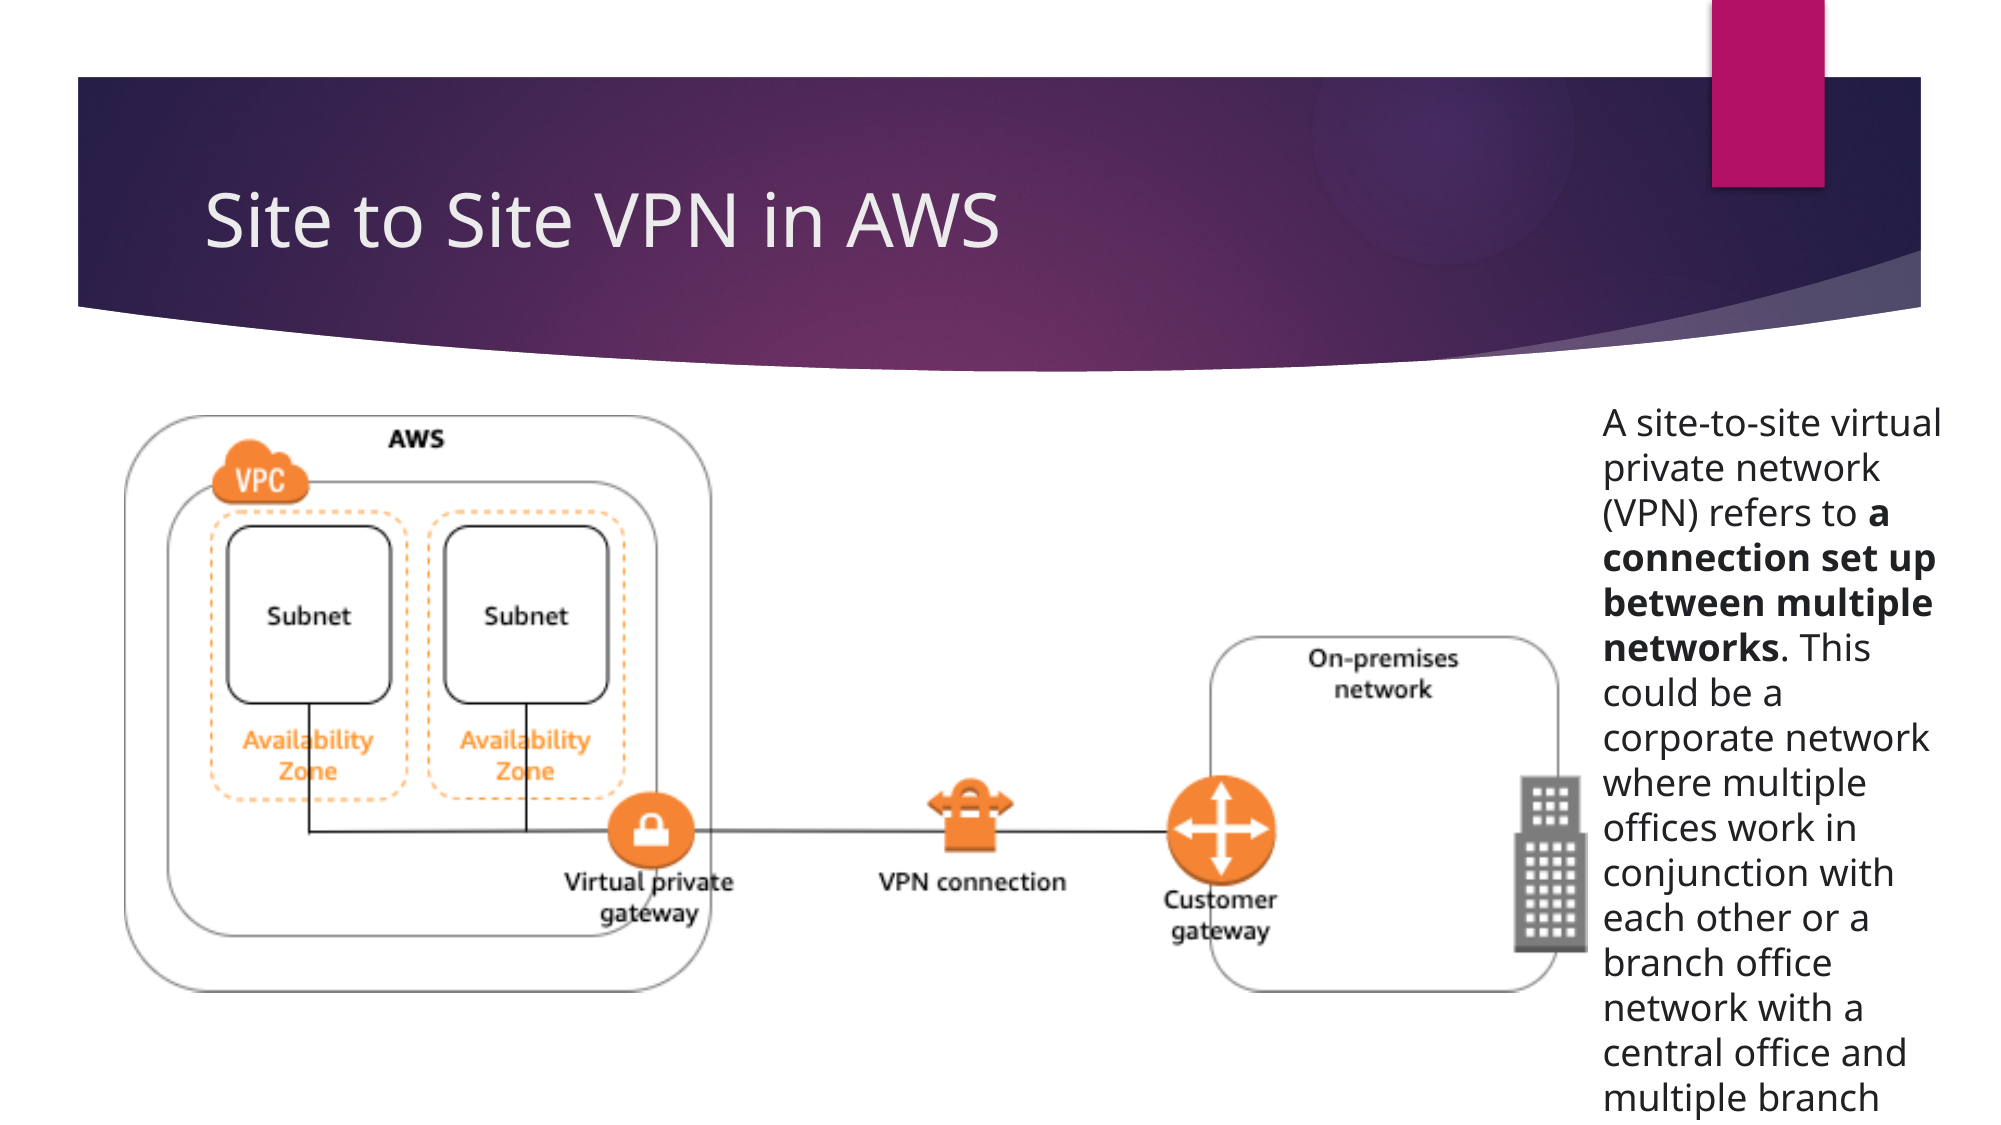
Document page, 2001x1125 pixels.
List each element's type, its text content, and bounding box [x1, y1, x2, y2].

text_box A site-to-site virtual private network (VPN) refers to a connection set up between multiple networks. This could be a corporate network where multiple offices work in conjunction with each other or a branch office network with a central office and multiple branch locations. [1587, 391, 1974, 1125]
title Site to Site VPN in AWS [189, 159, 1627, 276]
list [124, 415, 1589, 993]
